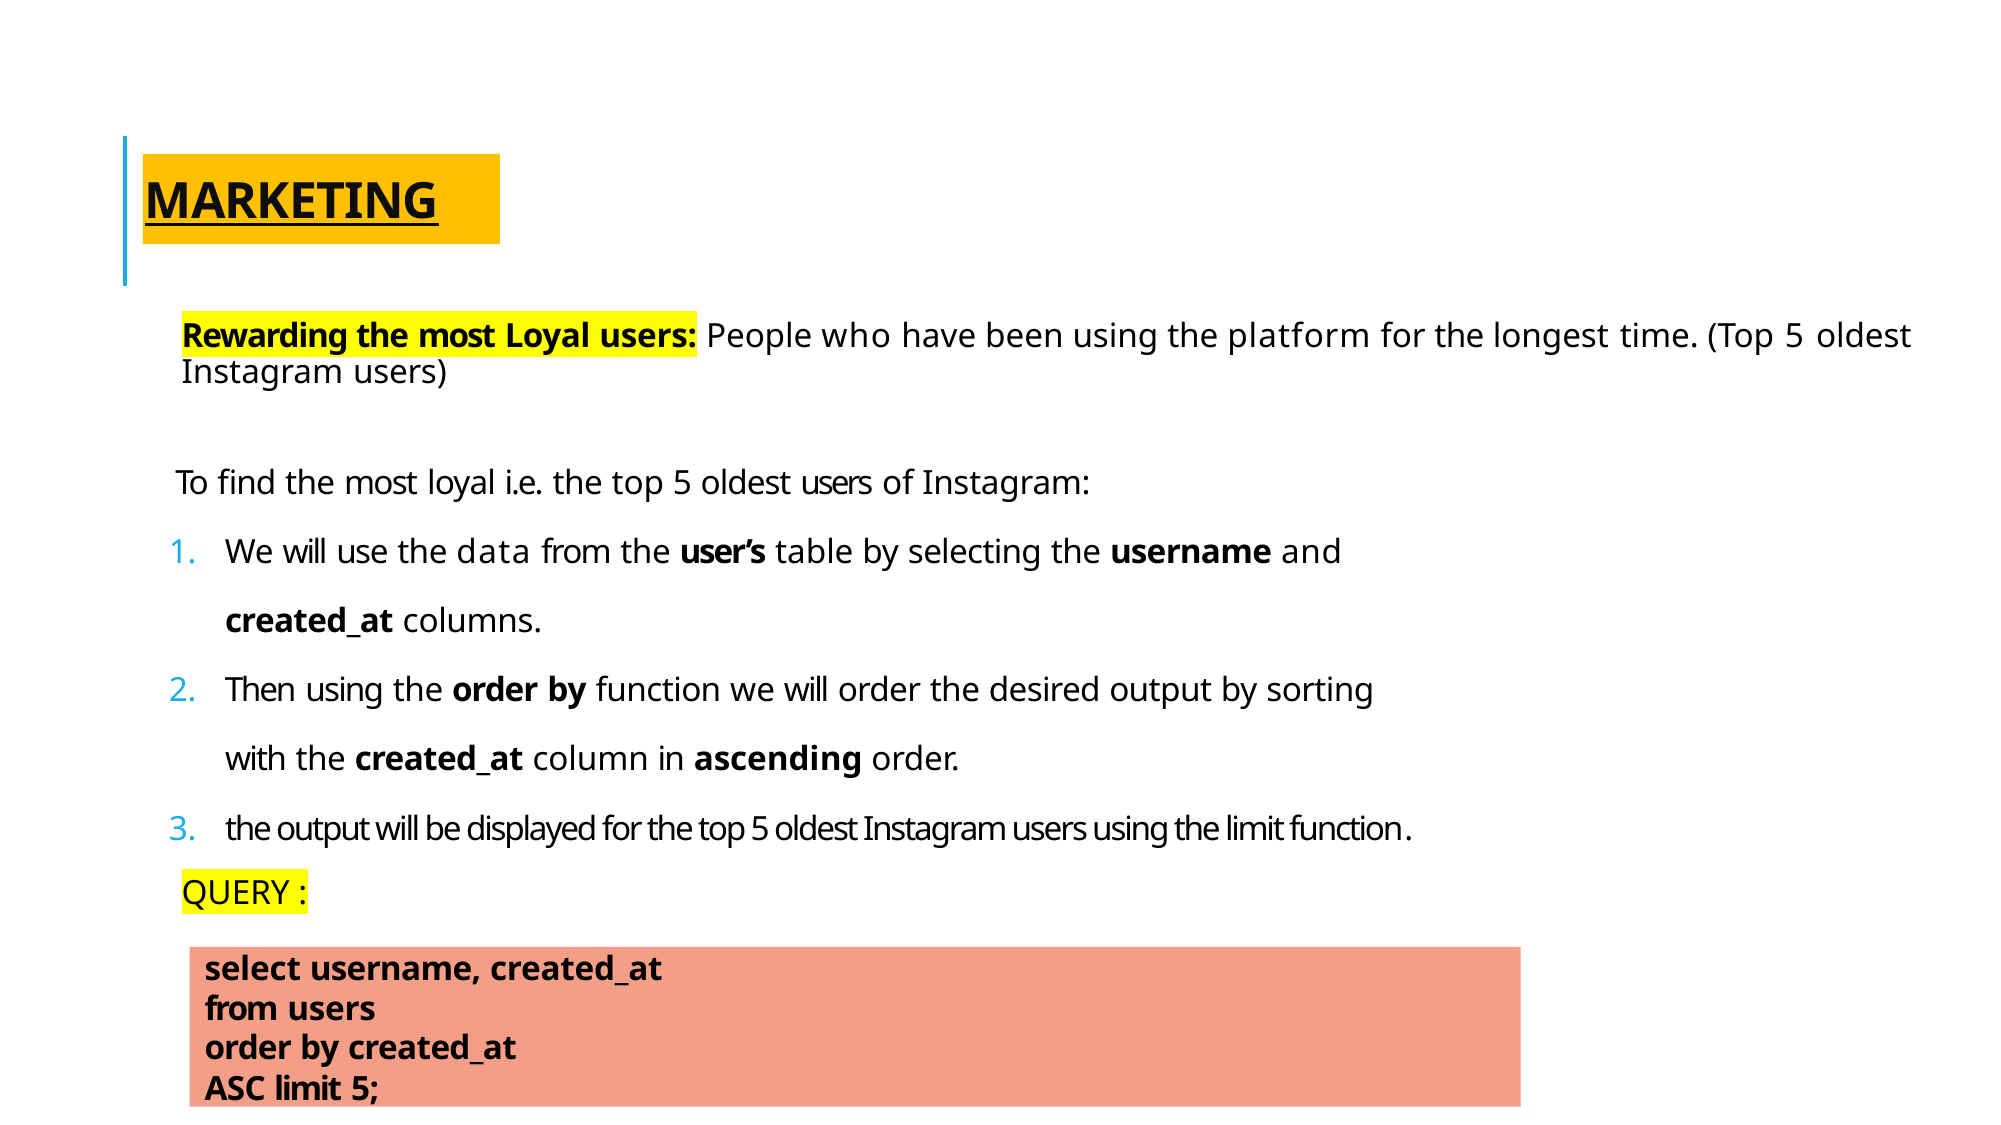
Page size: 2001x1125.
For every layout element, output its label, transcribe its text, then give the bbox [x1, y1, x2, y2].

title Marketing [142, 153, 500, 245]
text_box select username, created_at from users order by created_at ASC limit 5; [189, 946, 1521, 1107]
list Rewarding the most Loyal users: People who have been using the platform for the longest time. (Top 5 oldest Instagram users) To find the most loyal i.e. the top 5 oldest users of Instagram: We will use the data from the user’s table by selecting the username and created_at columns. Then using the order by function we will order the desired output by sorting with the created_at column in ascending order. the output will be displayed for the top 5 oldest Instagram users using the limit function. QUERY : [159, 311, 1945, 971]
